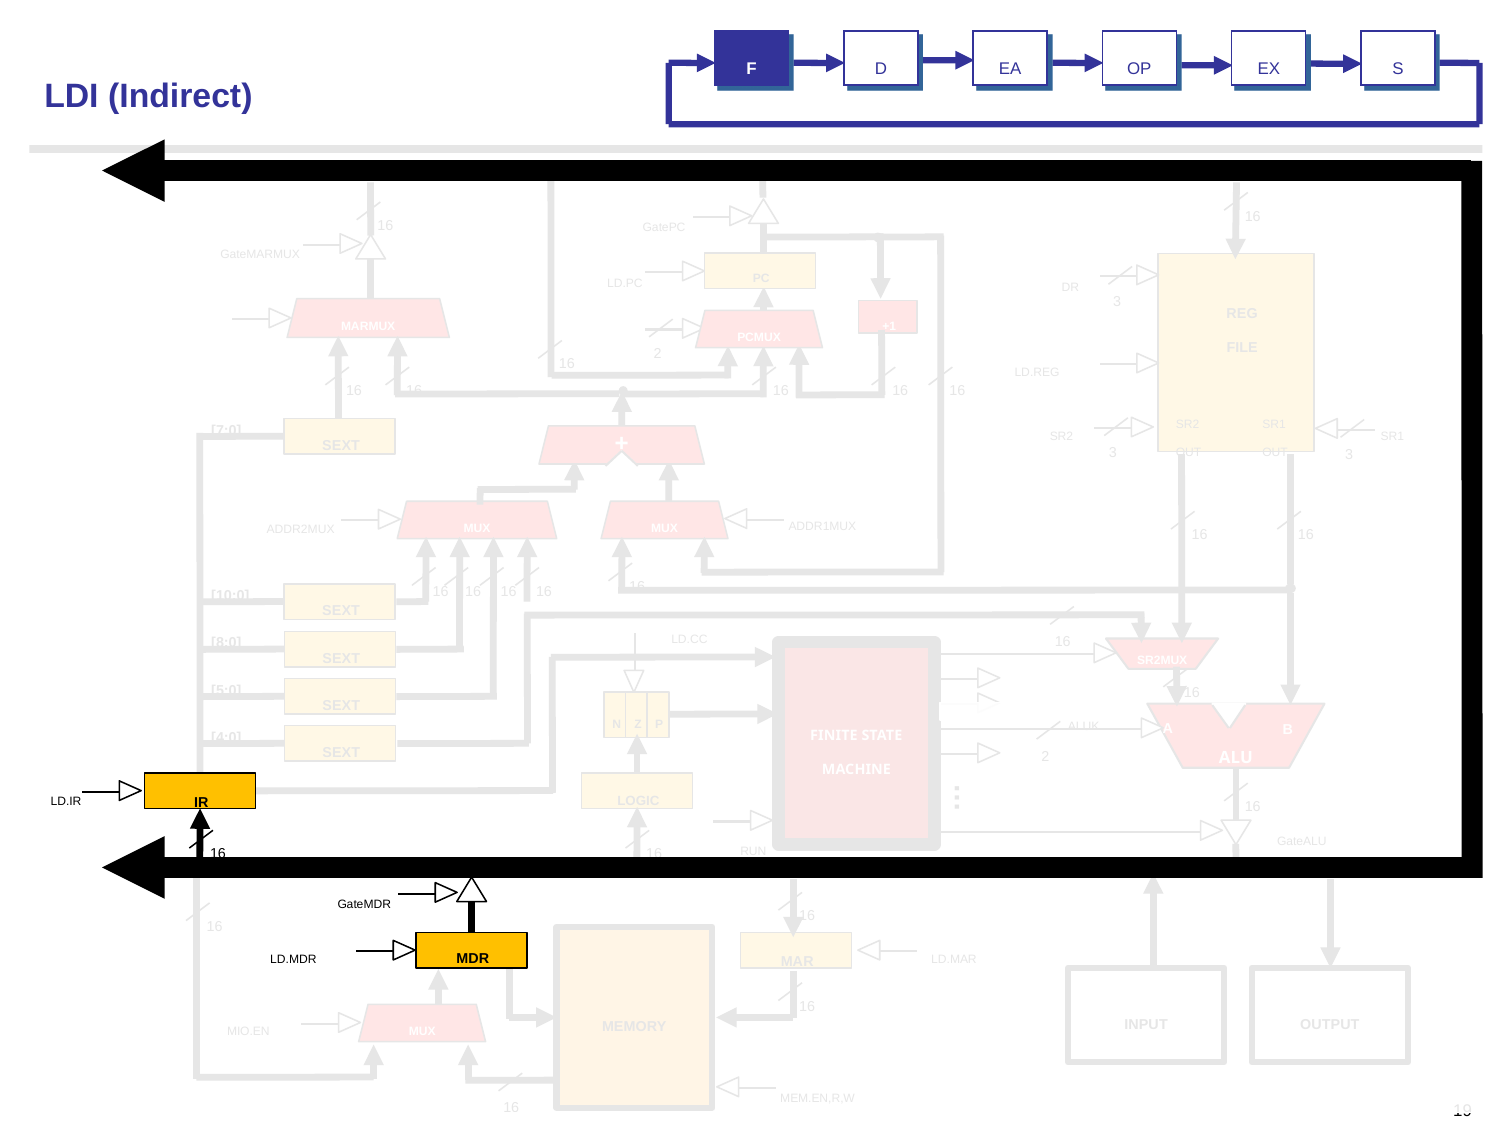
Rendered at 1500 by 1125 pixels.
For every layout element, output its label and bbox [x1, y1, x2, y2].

text_box [10, 0, 1488, 1125]
